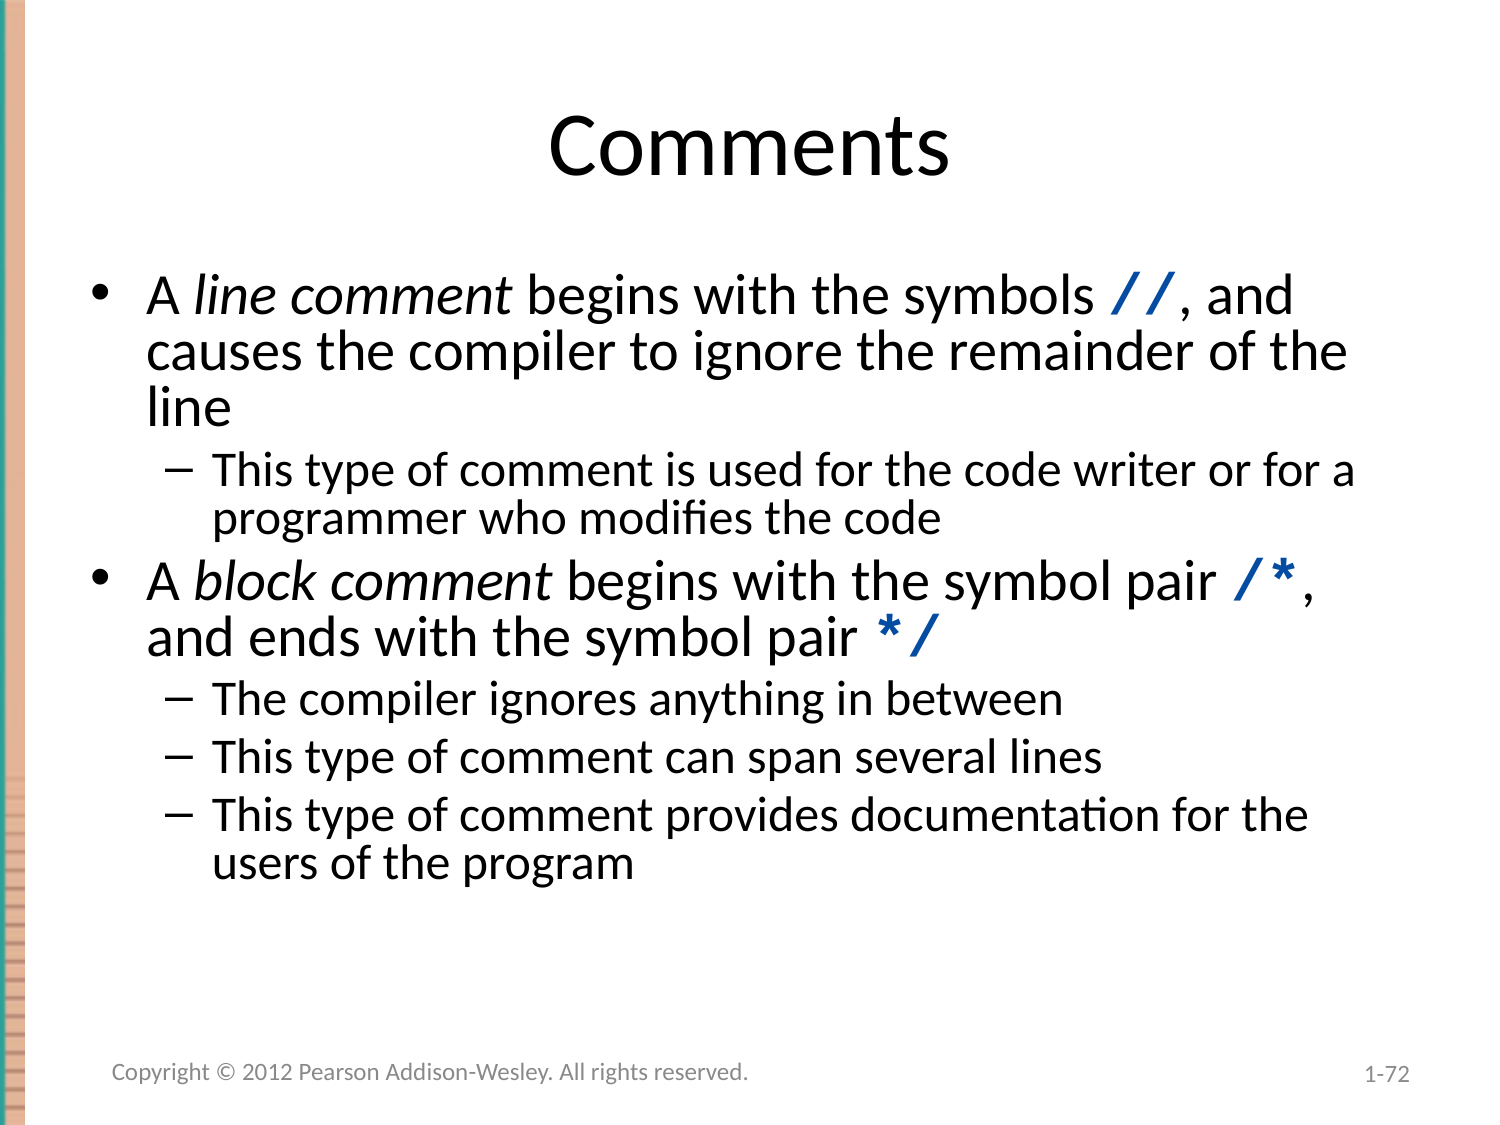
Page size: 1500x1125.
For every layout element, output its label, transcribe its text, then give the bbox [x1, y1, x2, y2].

picture [0, 0, 25, 1125]
slide_number 1-72 [1074, 1042, 1425, 1103]
footer Copyright © 2012 Pearson Addison-Wesley. All rights reserved. [75, 1040, 788, 1100]
title Comments [74, 44, 1426, 233]
list A line comment begins with the symbols //, and causes the compiler to ignore the remainder of the line This type of comment is used for the code writer or for a programmer who modifies the code A block comment begins with the symbol pair /*, and ends with the symbol pair */ The compiler ignores anything in between This type of comment can span several lines This type of comment provides documentation for the users of the program [74, 262, 1426, 1006]
